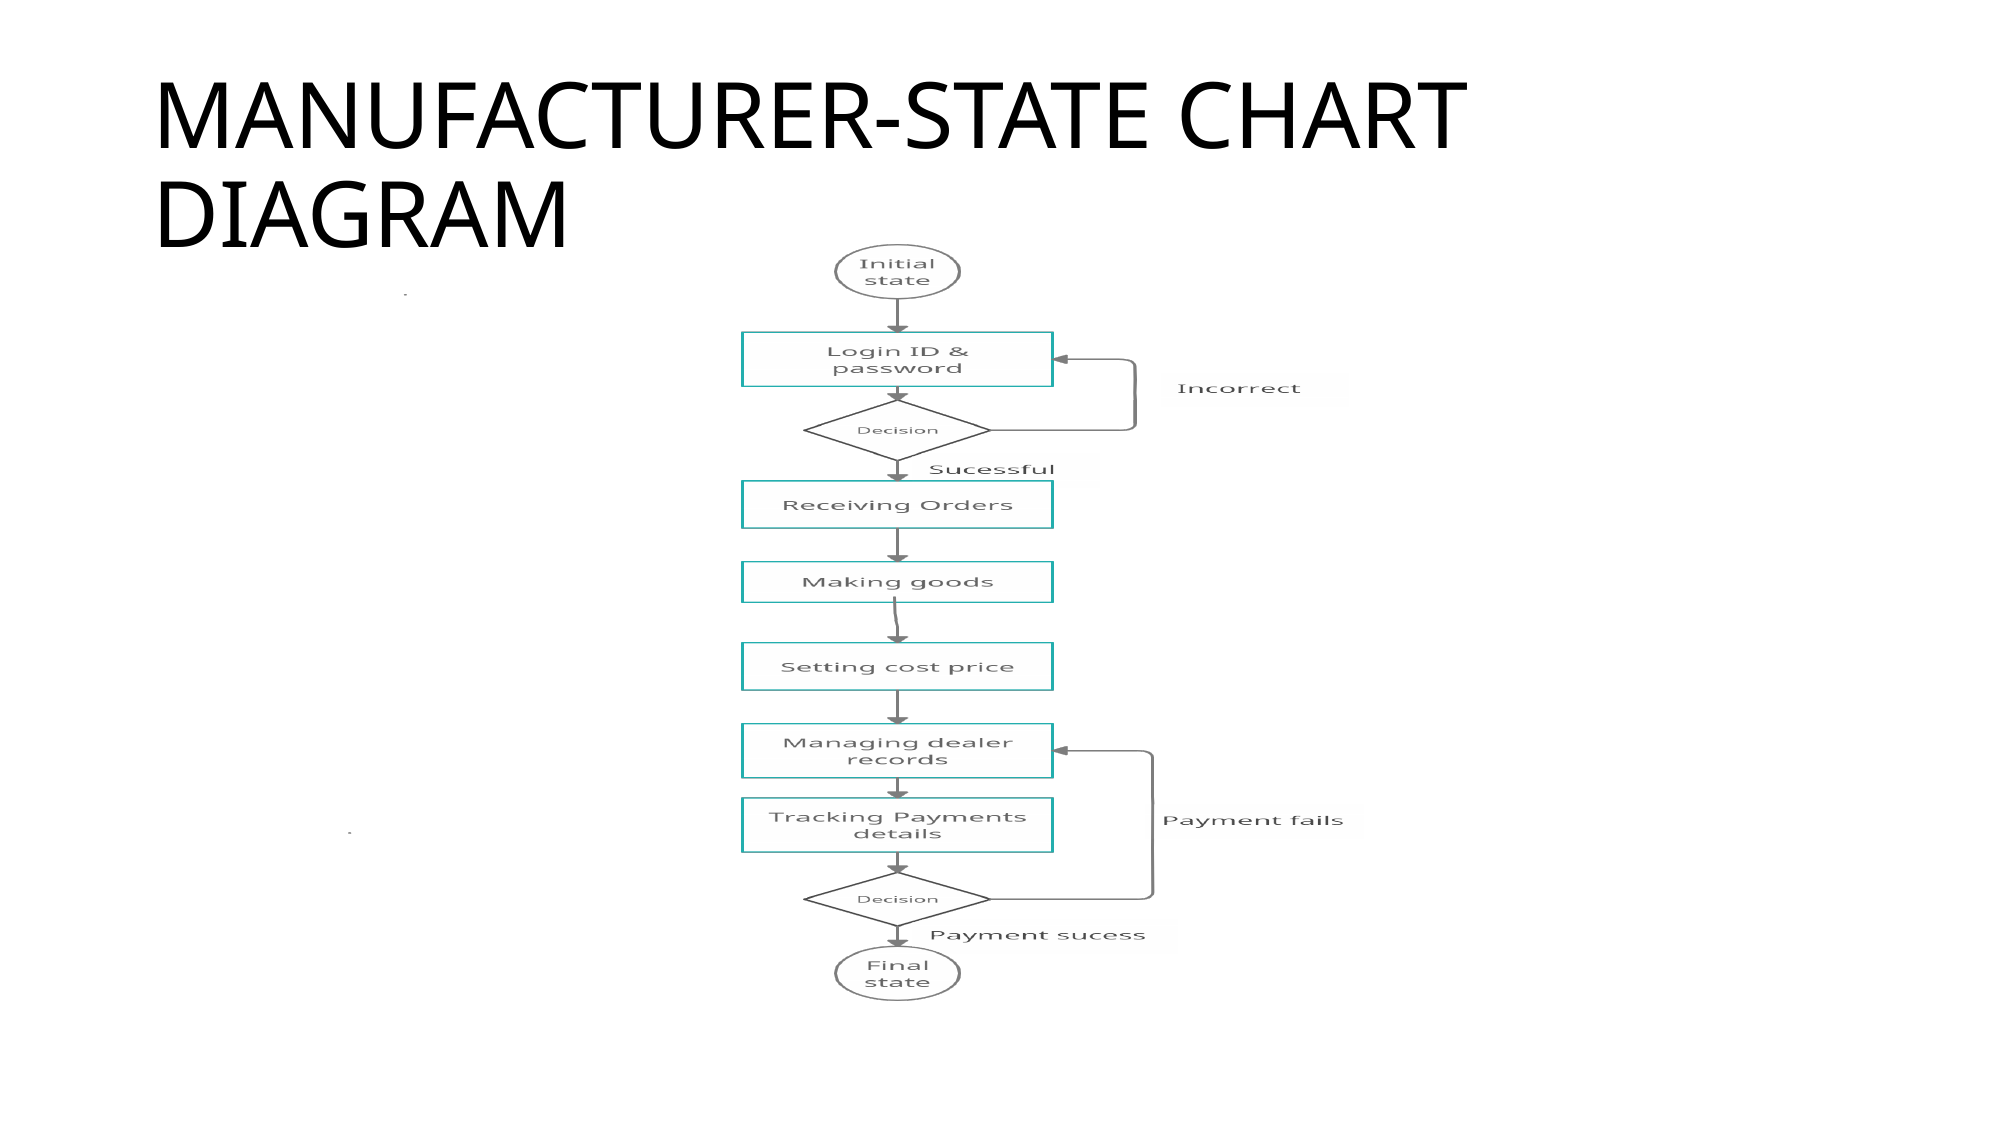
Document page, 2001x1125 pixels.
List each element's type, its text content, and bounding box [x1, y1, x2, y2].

title MANUFACTURER-STATE CHART DIAGRAM [137, 59, 1863, 278]
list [317, 231, 1394, 1125]
